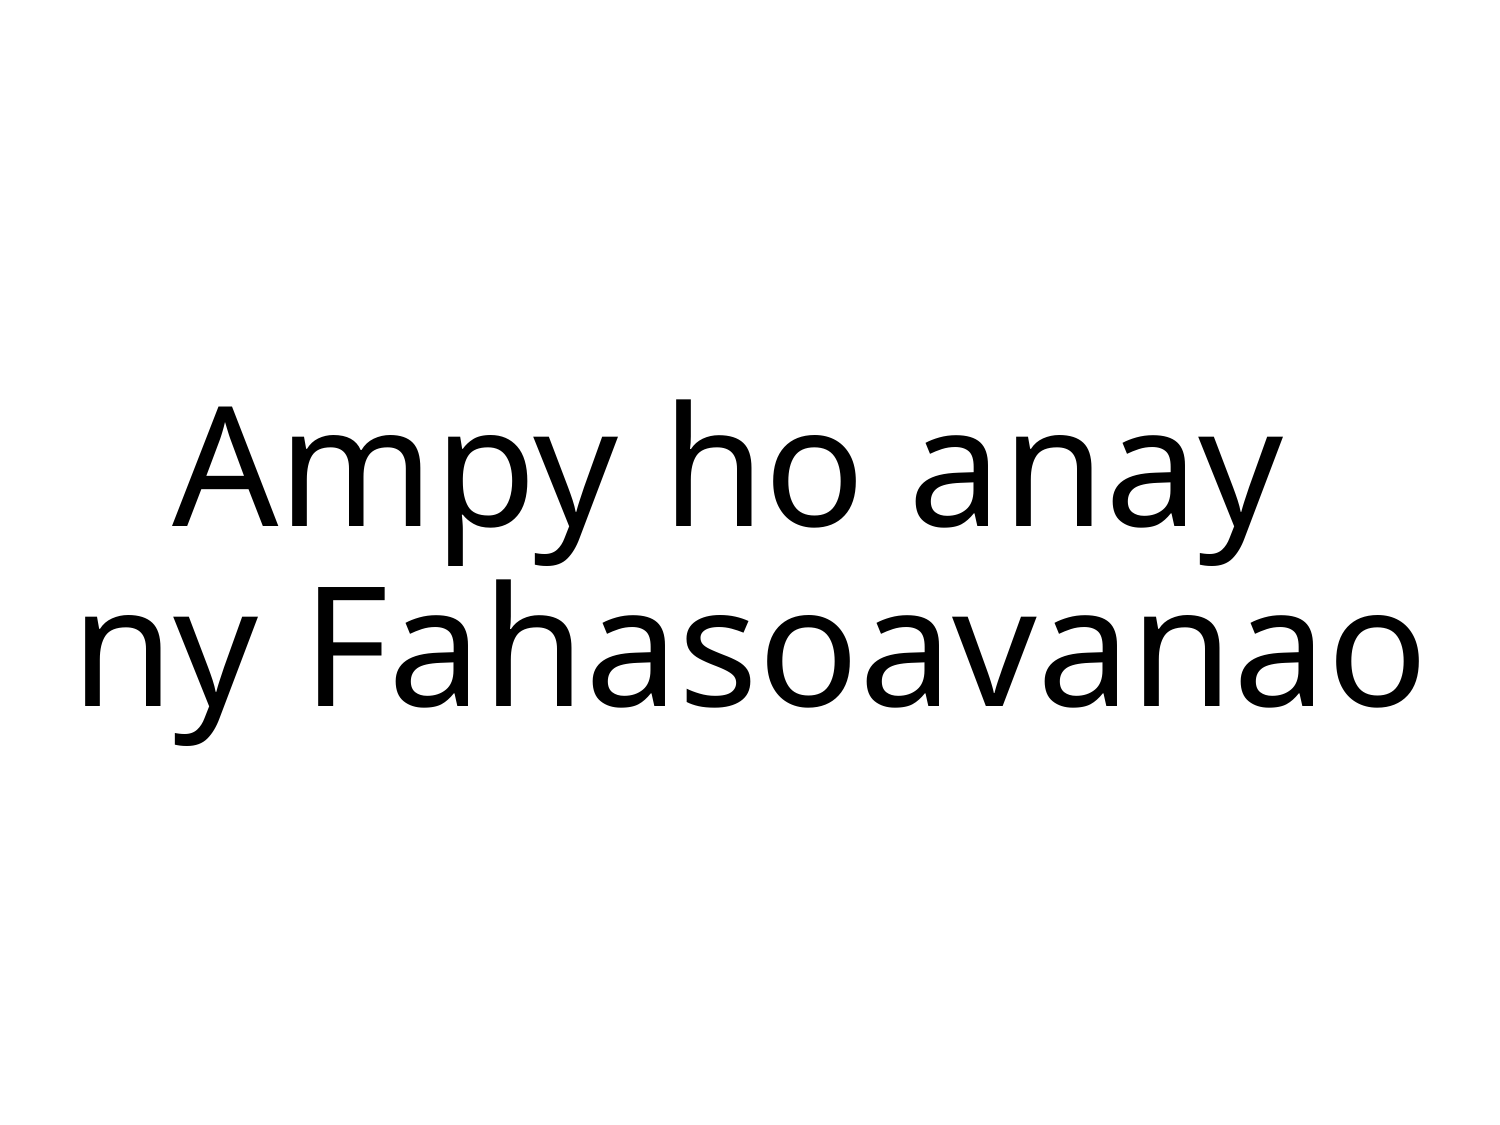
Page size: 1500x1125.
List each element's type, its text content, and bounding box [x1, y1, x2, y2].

title Ampy ho anay ny Fahasoavanao [0, 453, 1500, 672]
